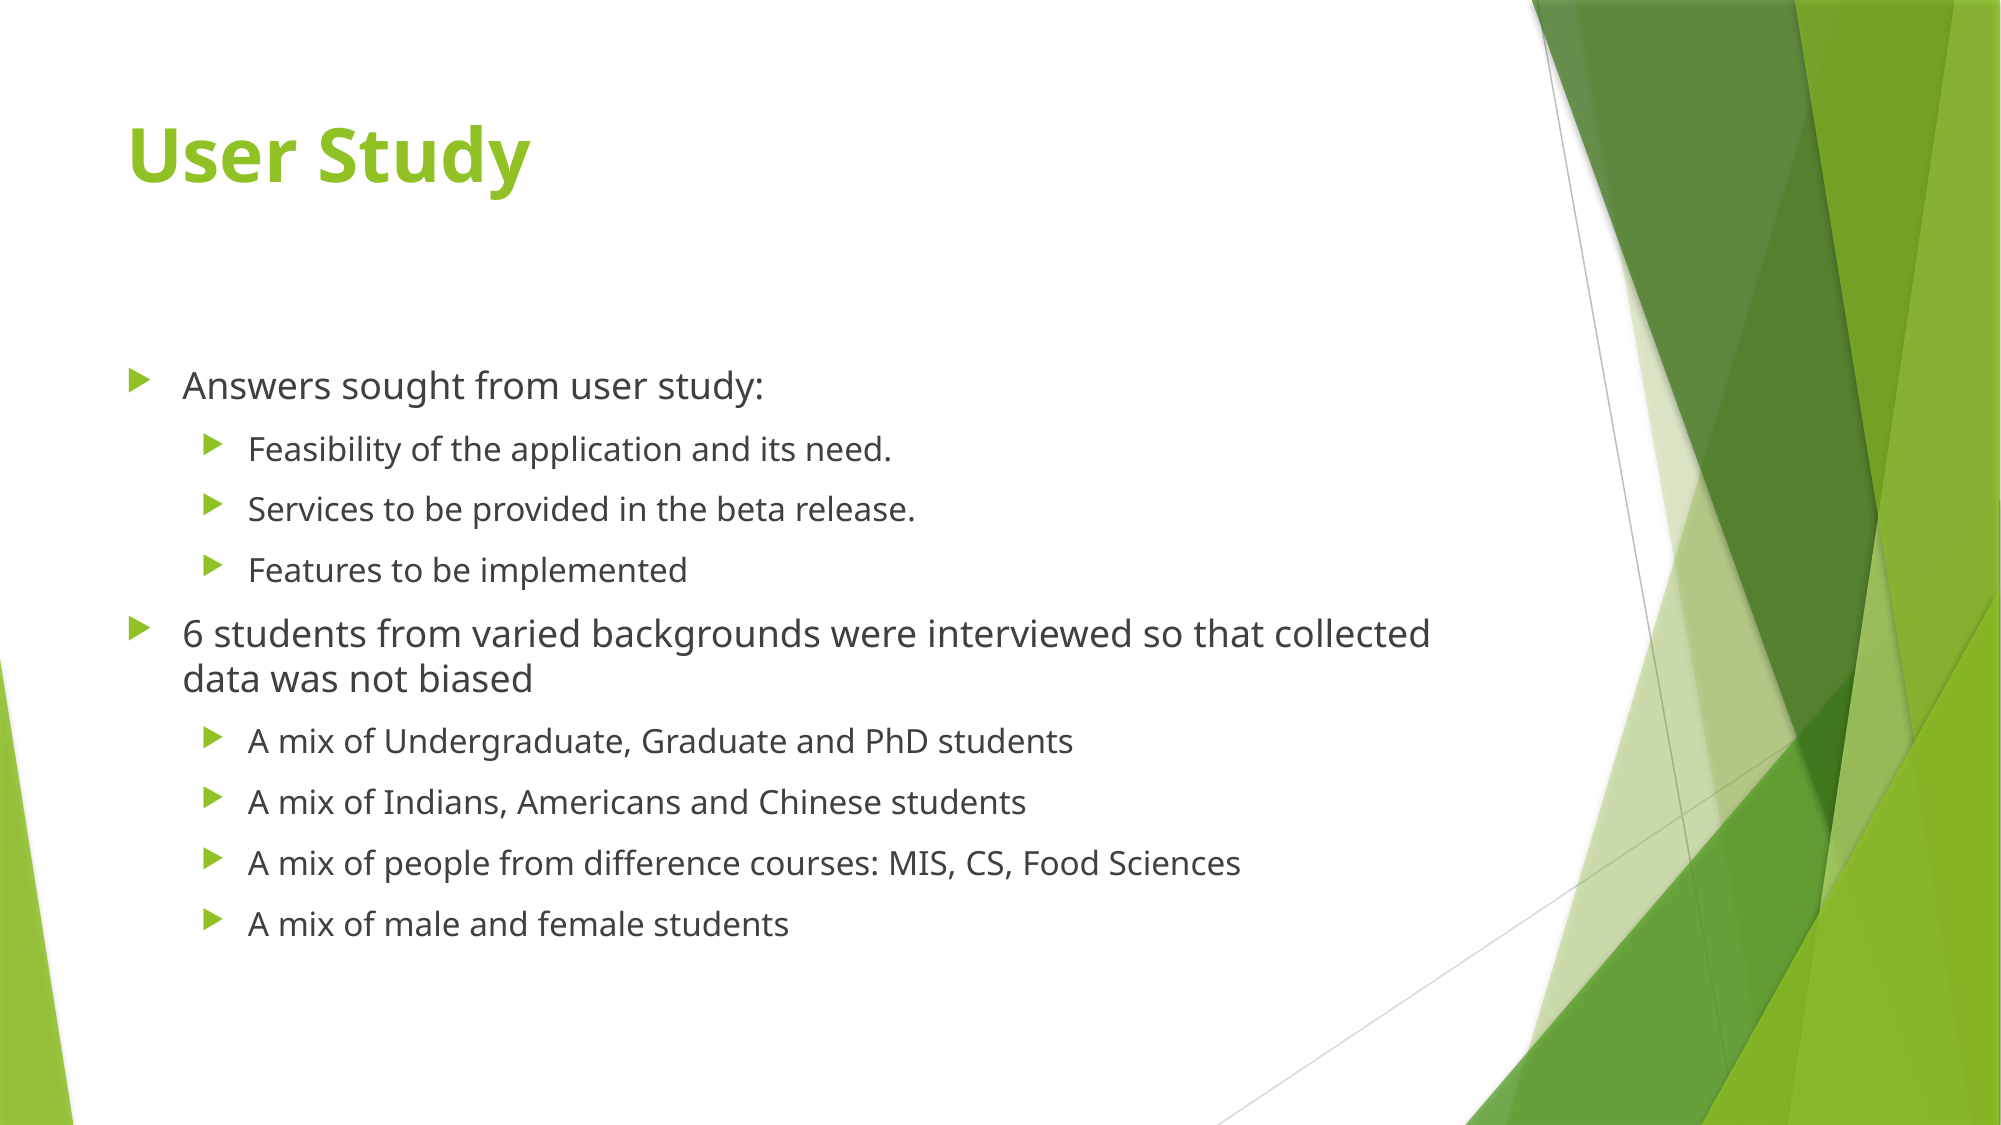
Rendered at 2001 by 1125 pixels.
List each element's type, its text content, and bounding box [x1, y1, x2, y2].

list Answers sought from user study: Feasibility of the application and its need. Services to be provided in the beta release. Features to be implemented 6 students from varied backgrounds were interviewed so that collected data was not biased A mix of Undergraduate, Graduate and PhD students A mix of Indians, Americans and Chinese students A mix of people from difference courses: MIS, CS, Food Sciences A mix of male and female students [111, 354, 1522, 992]
title User Study [111, 99, 1522, 317]
